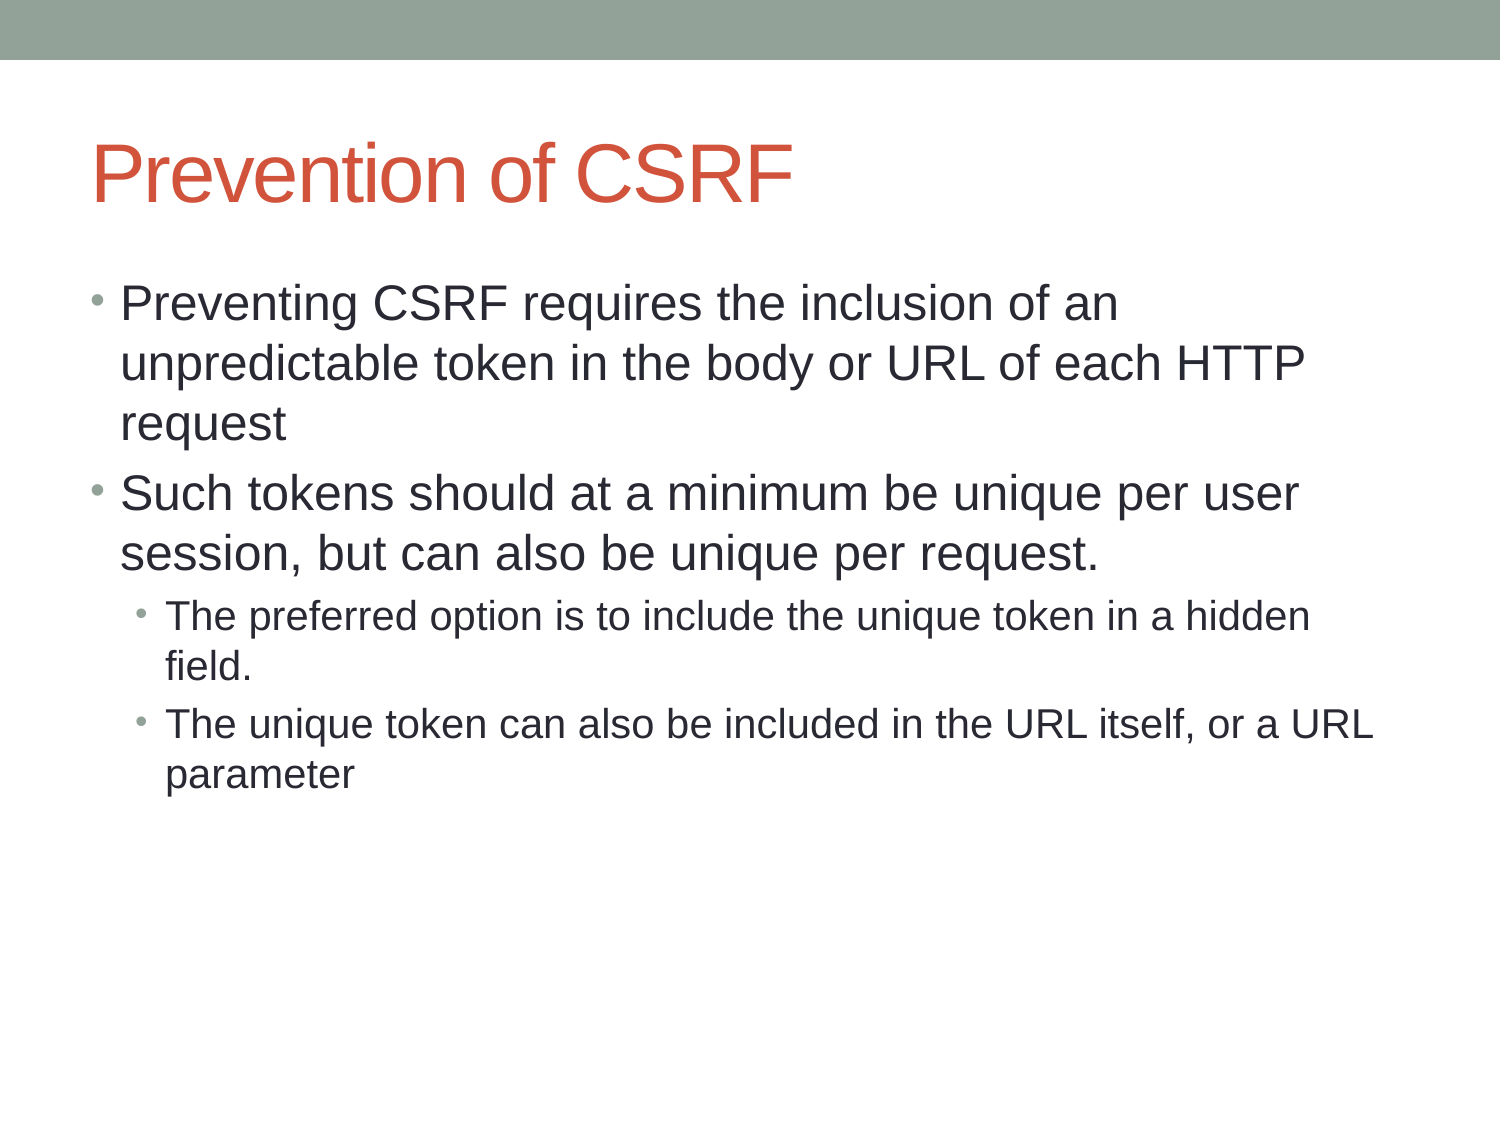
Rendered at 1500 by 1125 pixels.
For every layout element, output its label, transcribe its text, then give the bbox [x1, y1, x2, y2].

title Prevention of CSRF [75, 87, 1425, 250]
list Preventing CSRF requires the inclusion of an unpredictable token in the body or URL of each HTTP request Such tokens should at a minimum be unique per user session, but can also be unique per request. The preferred option is to include the unique token in a hidden field. The unique token can also be included in the URL itself, or a URL parameter [75, 262, 1425, 1063]
